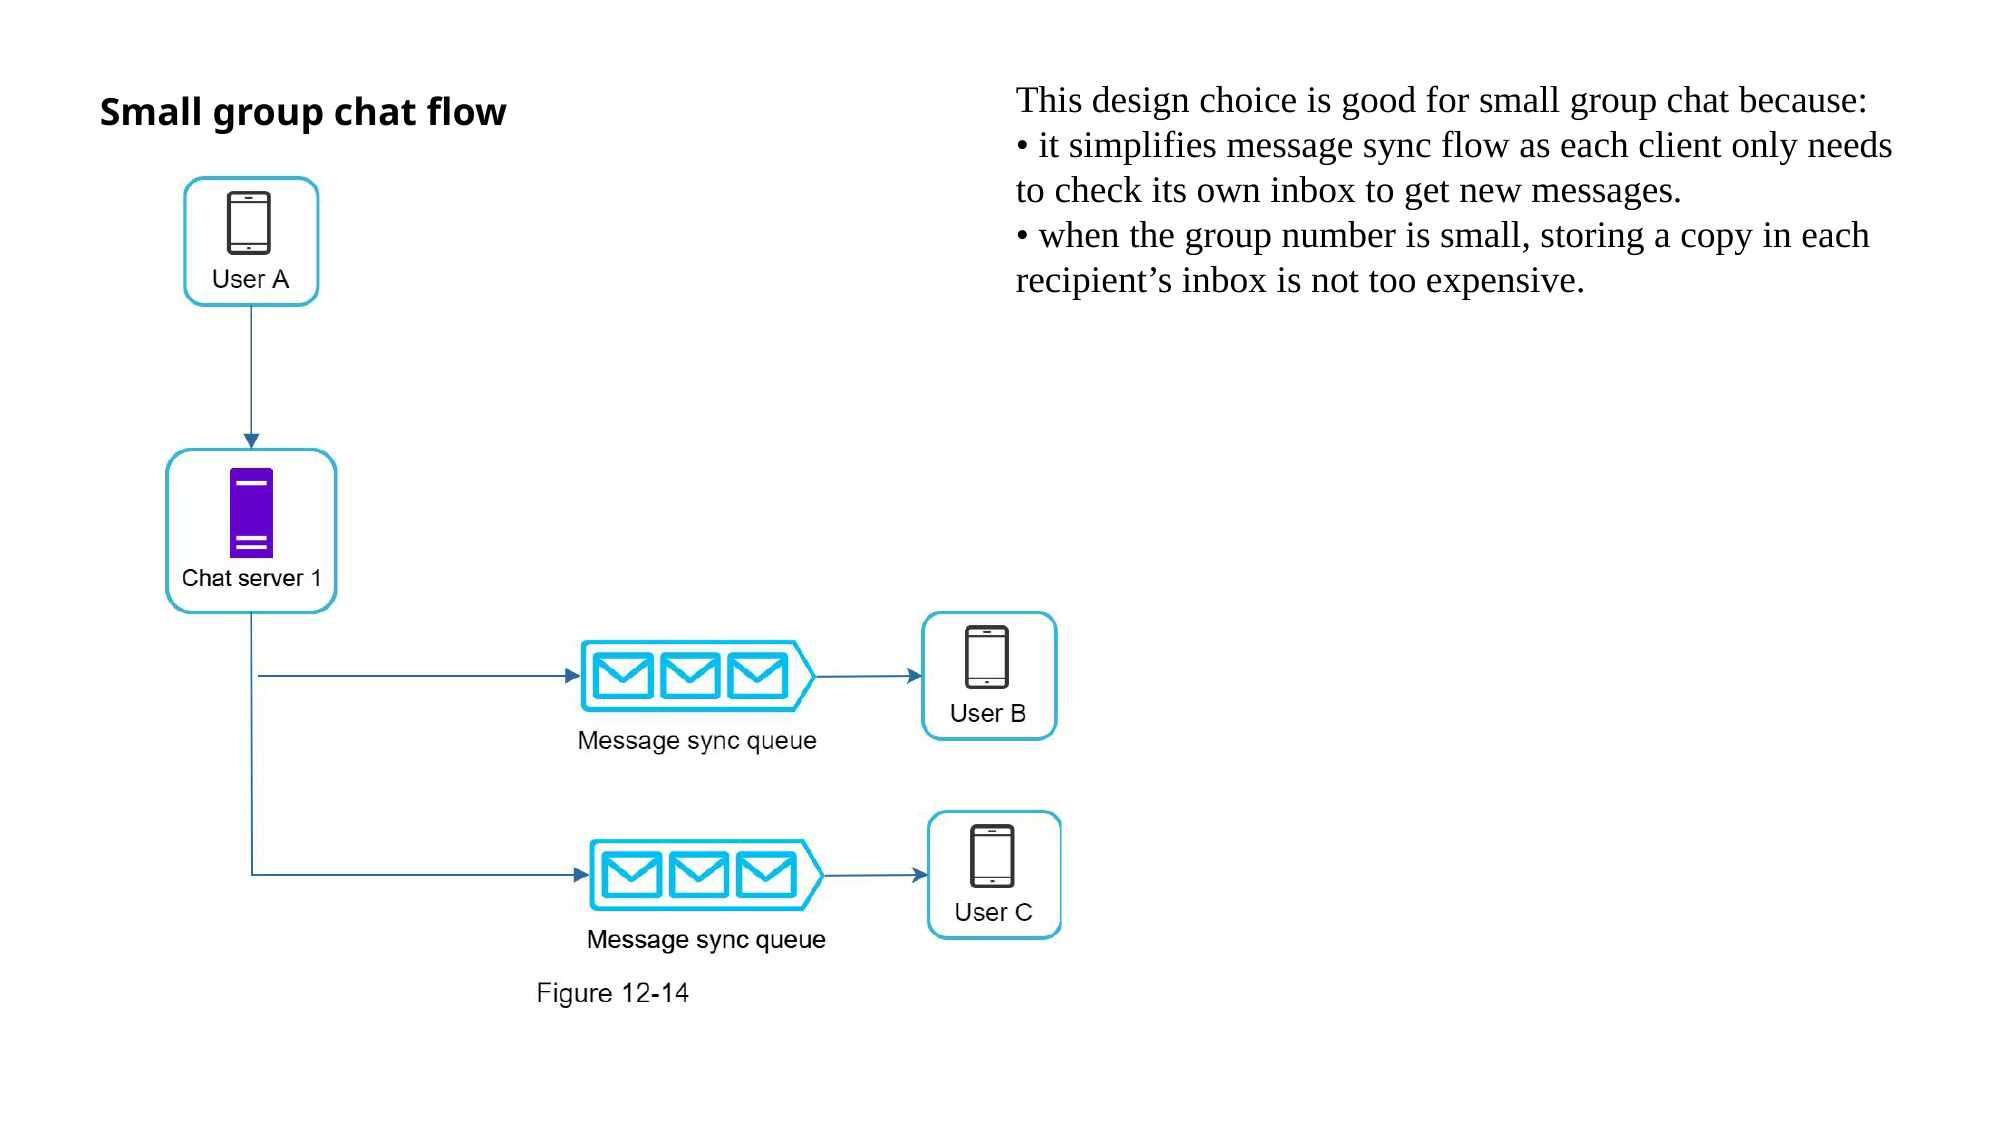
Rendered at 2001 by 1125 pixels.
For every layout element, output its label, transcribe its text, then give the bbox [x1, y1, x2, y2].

picture [164, 175, 1062, 1010]
text_box This design choice is good for small group chat because: • it simplifies message sync flow as each client only needs to check its own inbox to get new messages. • when the group number is small, storing a copy in each recipient’s inbox is not too expensive. [1000, 67, 1936, 308]
text_box Small group chat flow [85, 80, 523, 141]
